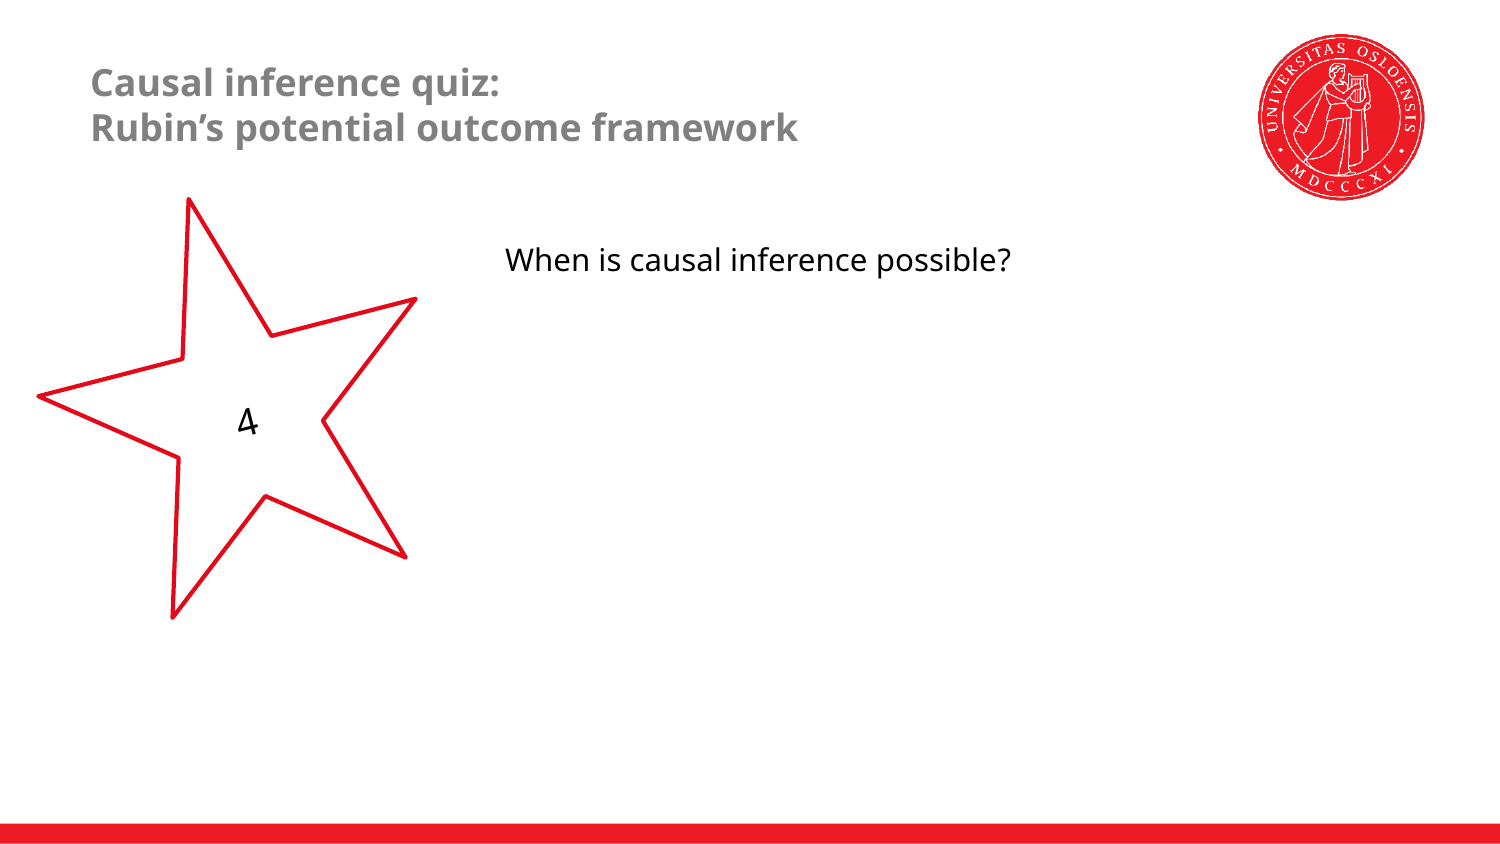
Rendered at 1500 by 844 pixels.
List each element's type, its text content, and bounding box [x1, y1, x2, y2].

list When is causal inference possible? [490, 232, 1425, 754]
title Causal inference quiz: Rubin’s potential outcome framework [75, 33, 1223, 175]
picture [1257, 33, 1425, 201]
text_box 4 [36, 196, 418, 620]
